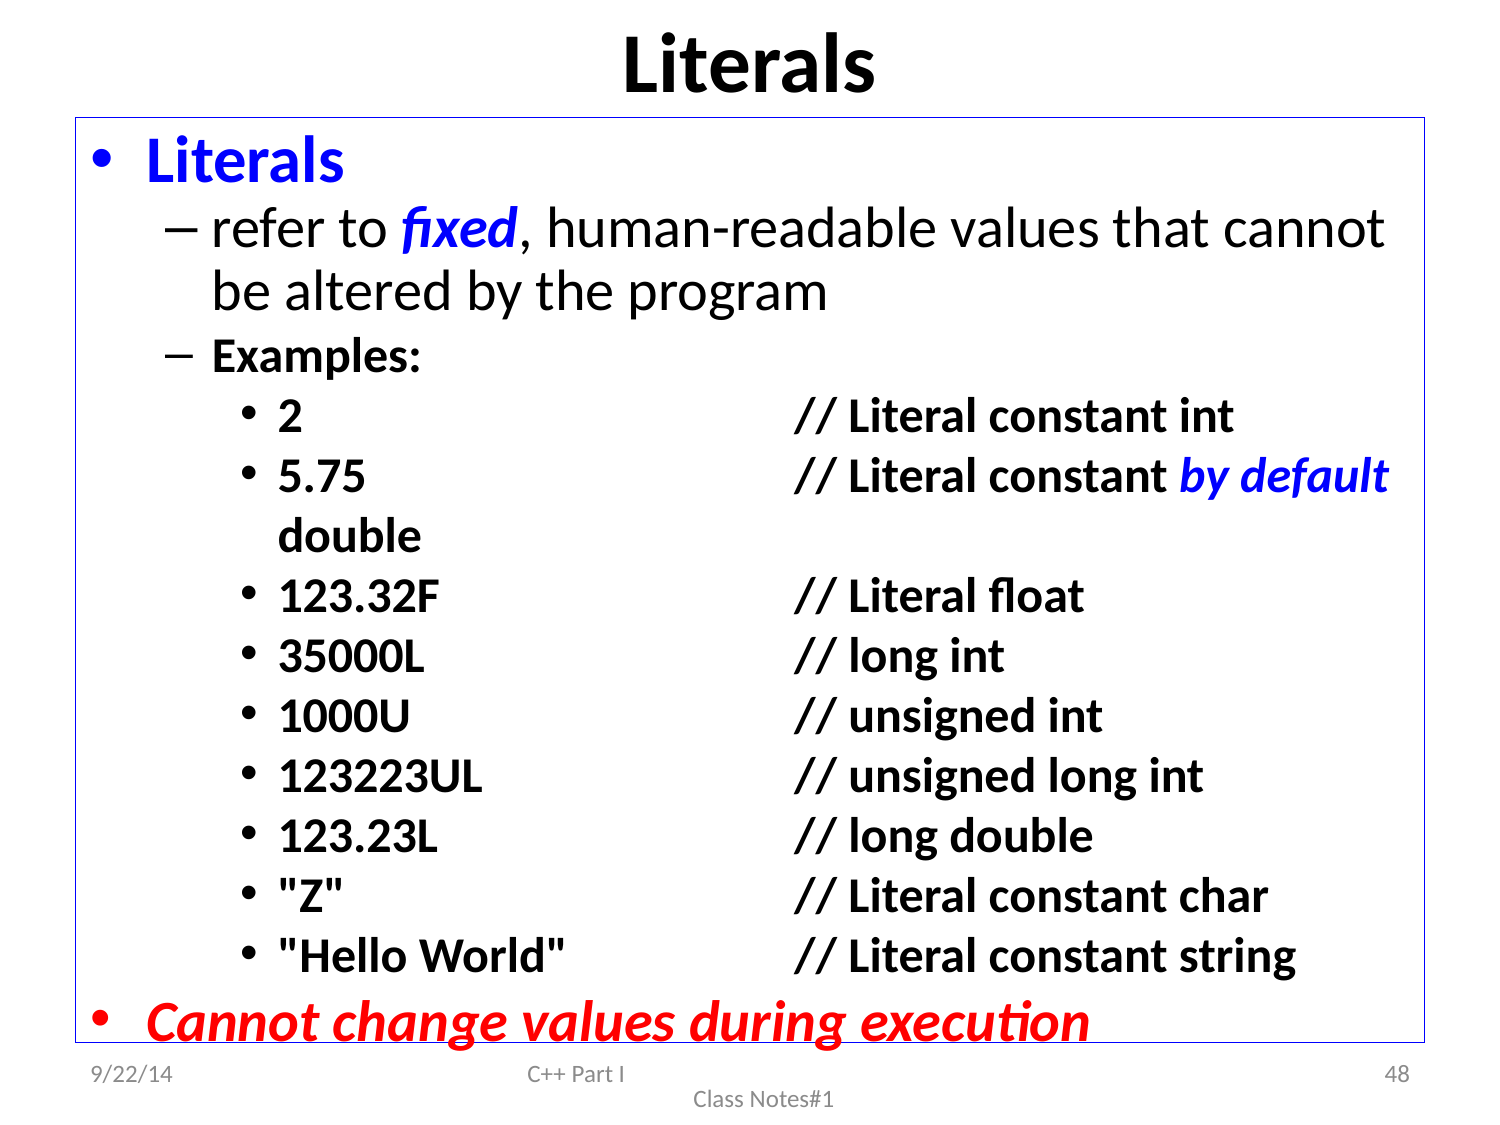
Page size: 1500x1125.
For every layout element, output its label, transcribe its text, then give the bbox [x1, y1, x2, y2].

slide_number 48 [1074, 1042, 1425, 1103]
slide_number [75, 1042, 425, 1103]
list Literals refer to fixed, human-readable values that cannot be altered by the program Examples: 2 // Literal constant int 5.75 // Literal constant by default double 123.32F // Literal float 35000L // long int 1000U // unsigned int 123223UL // unsigned long int 123.23L // long double "Z" // Literal constant char "Hello World" // Literal constant string Cannot change values during execution [75, 117, 1425, 1043]
footer C++ Part I Class Notes#1 [512, 1042, 988, 1103]
title Literals [75, 0, 1425, 117]
